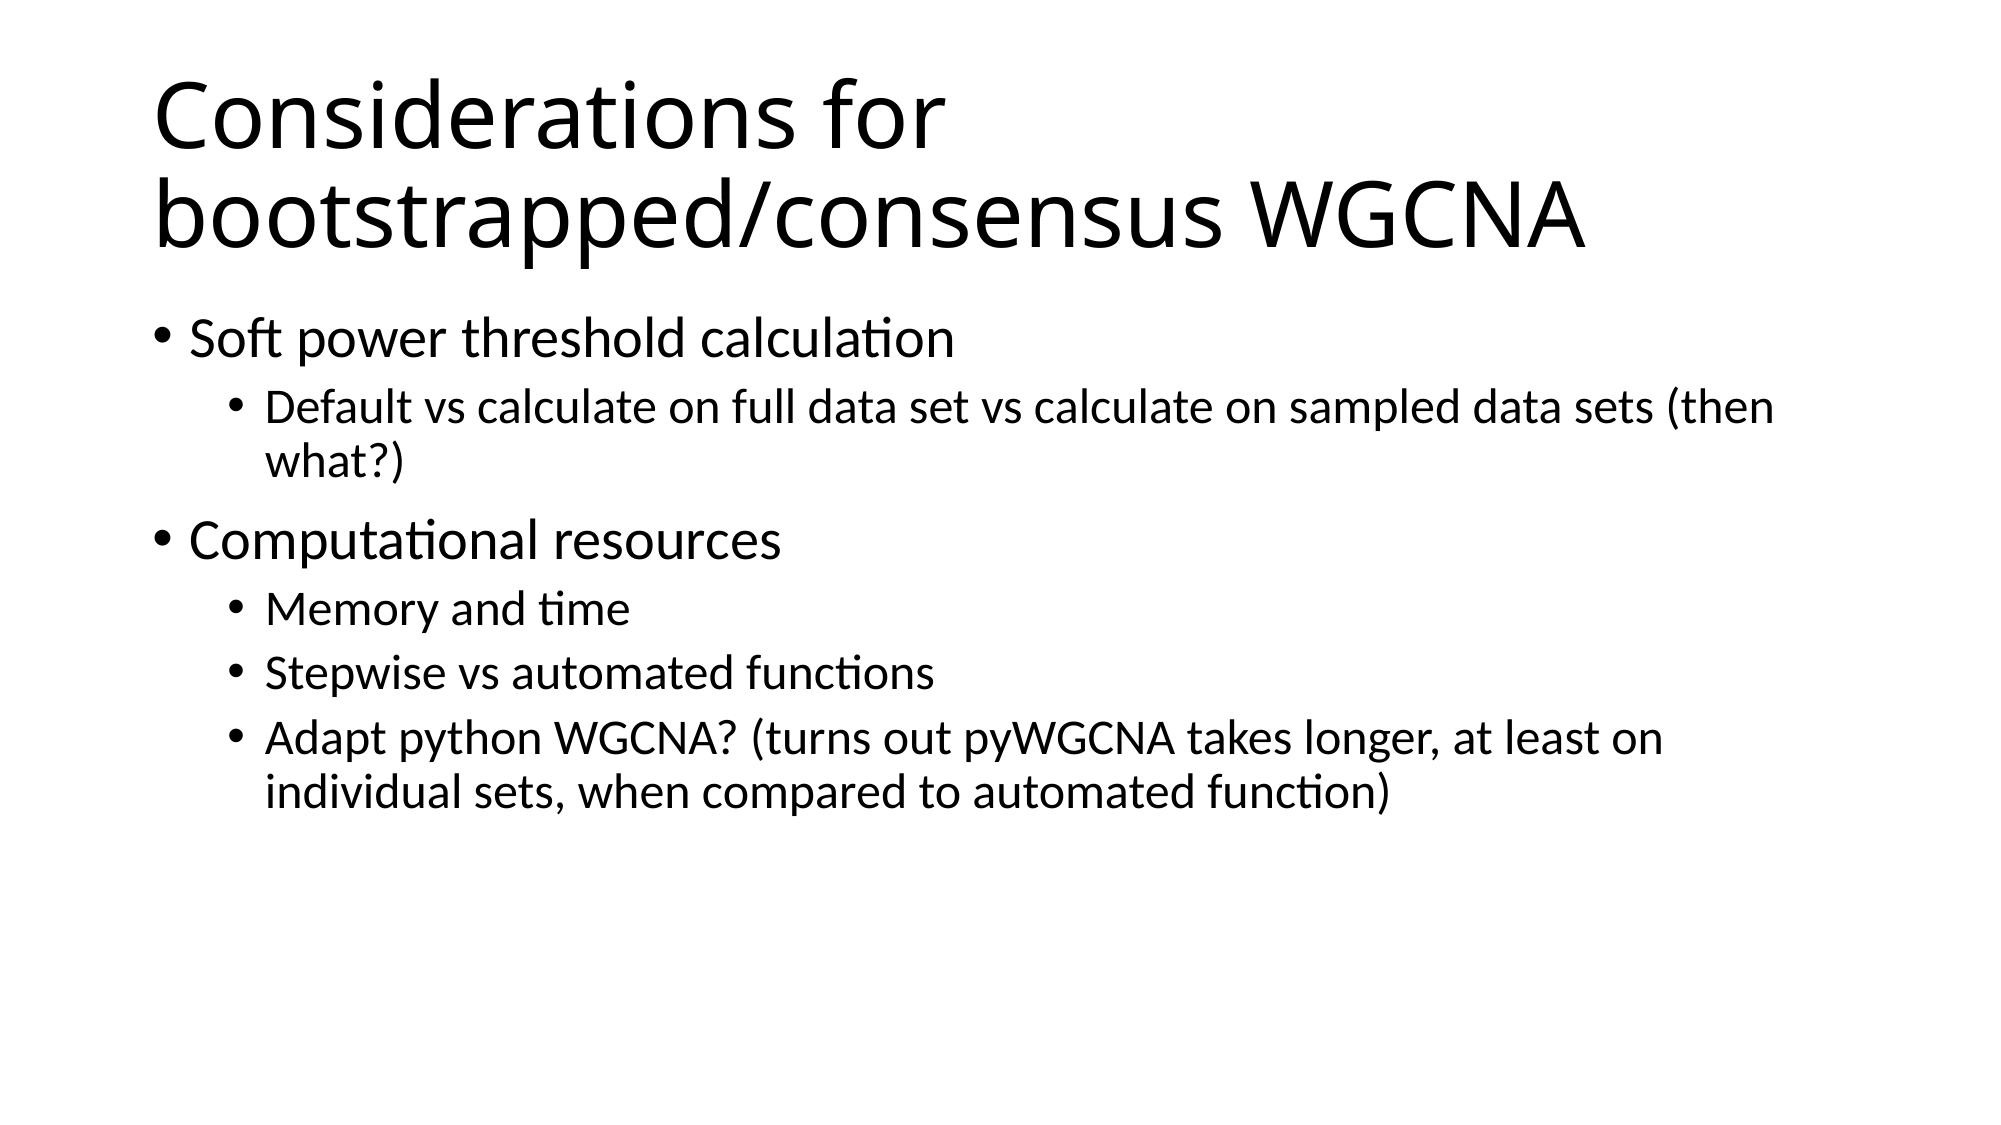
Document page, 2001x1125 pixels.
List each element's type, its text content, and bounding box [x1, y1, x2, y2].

title Considerations for bootstrapped/consensus WGCNA [137, 59, 1863, 278]
list Soft power threshold calculation Default vs calculate on full data set vs calculate on sampled data sets (then what?) Computational resources Memory and time Stepwise vs automated functions Adapt python WGCNA? (turns out pyWGCNA takes longer, at least on individual sets, when compared to automated function) [137, 299, 1863, 1014]
